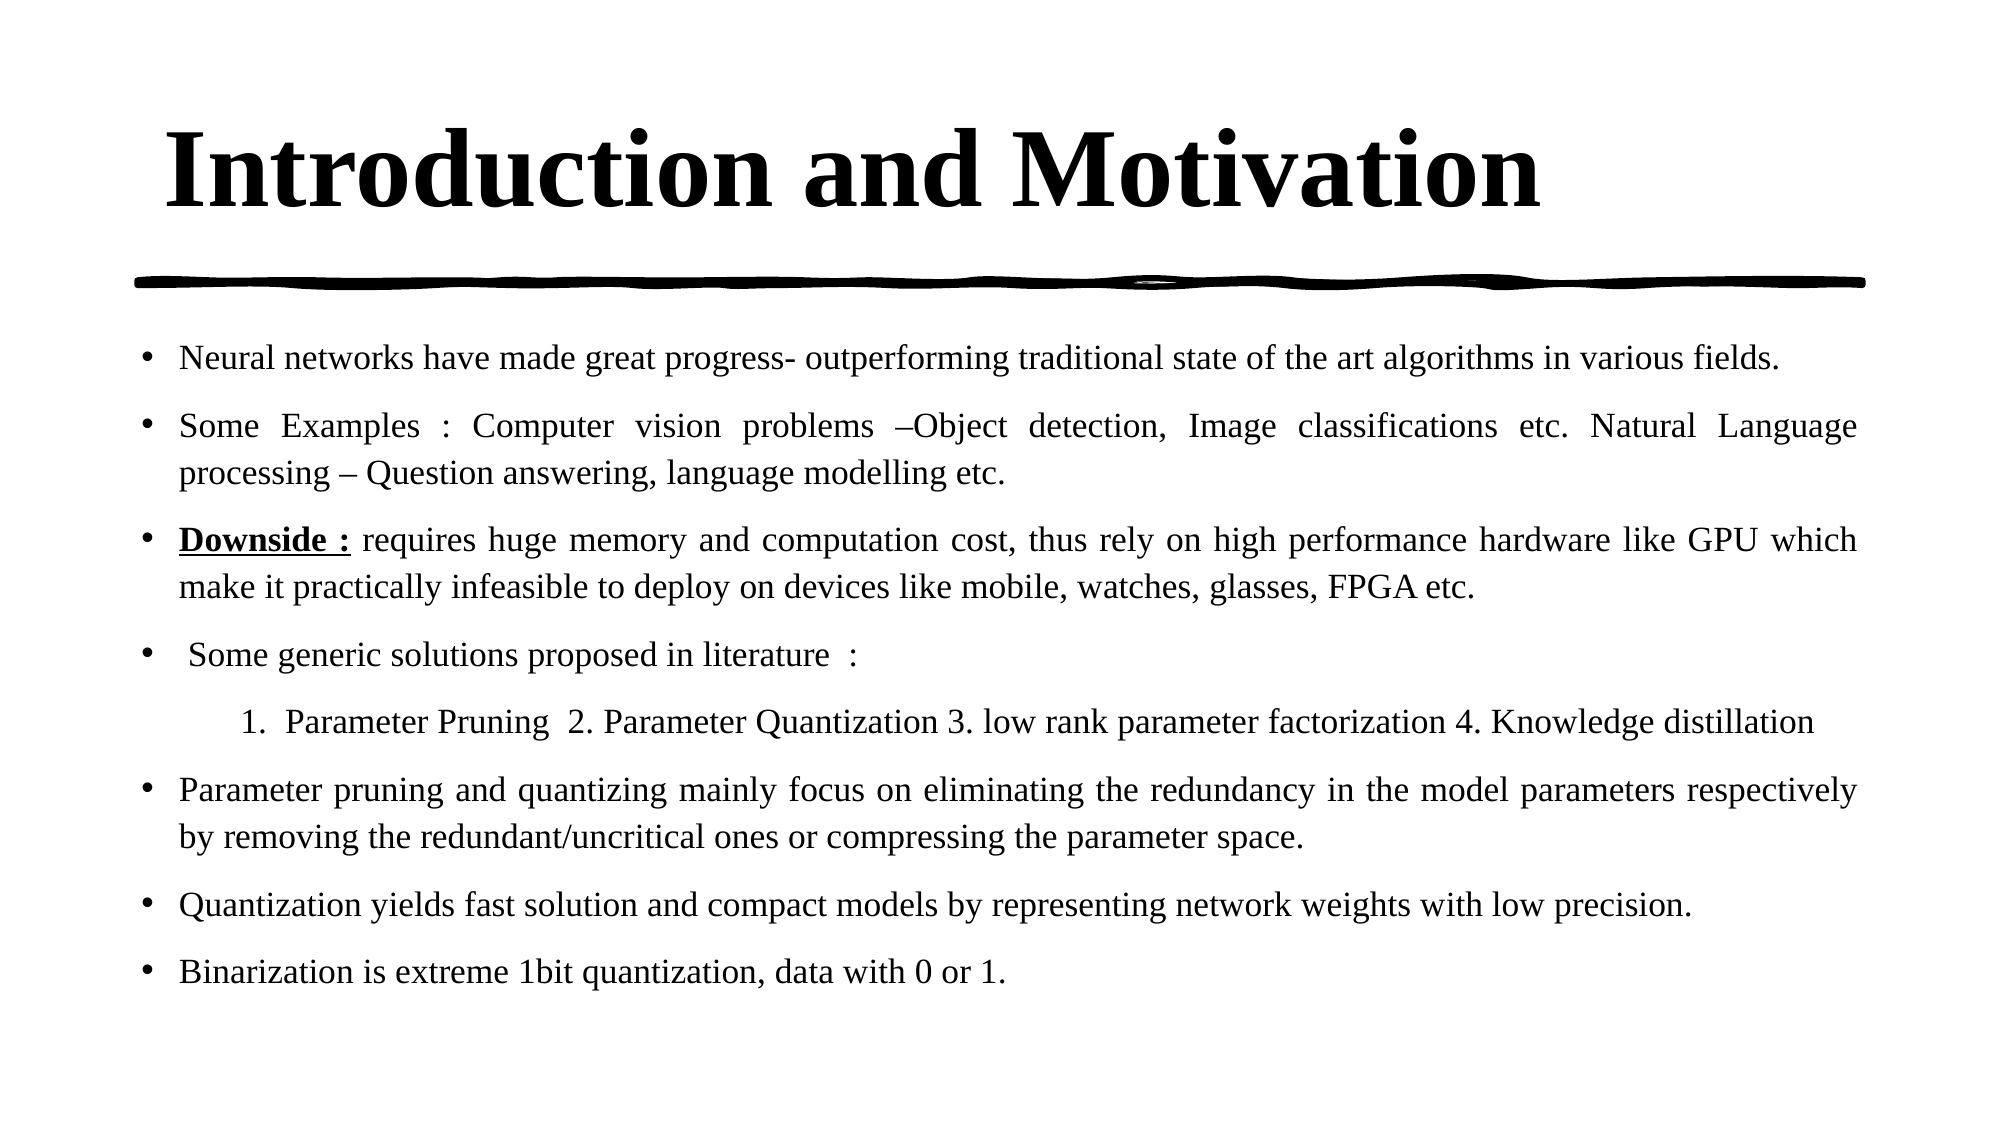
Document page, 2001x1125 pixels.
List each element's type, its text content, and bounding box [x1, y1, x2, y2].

list Neural networks have made great progress- outperforming traditional state of the art algorithms in various fields. Some Examples : Computer vision problems –Object detection, Image classifications etc. Natural Language processing – Question answering, language modelling etc. Downside : requires huge memory and computation cost, thus rely on high performance hardware like GPU which make it practically infeasible to deploy on devices like mobile, watches, glasses, FPGA etc. Some generic solutions proposed in literature : 1. Parameter Pruning 2. Parameter Quantization 3. low rank parameter factorization 4. Knowledge distillation Parameter pruning and quantizing mainly focus on eliminating the redundancy in the model parameters respectively by removing the redundant/uncritical ones or compressing the parameter space. Quantization yields fast solution and compact models by representing network weights with low precision. Binarization is extreme 1bit quantization, data with 0 or 1. [126, 322, 1874, 1094]
title Introduction and Motivation [148, 71, 1874, 252]
